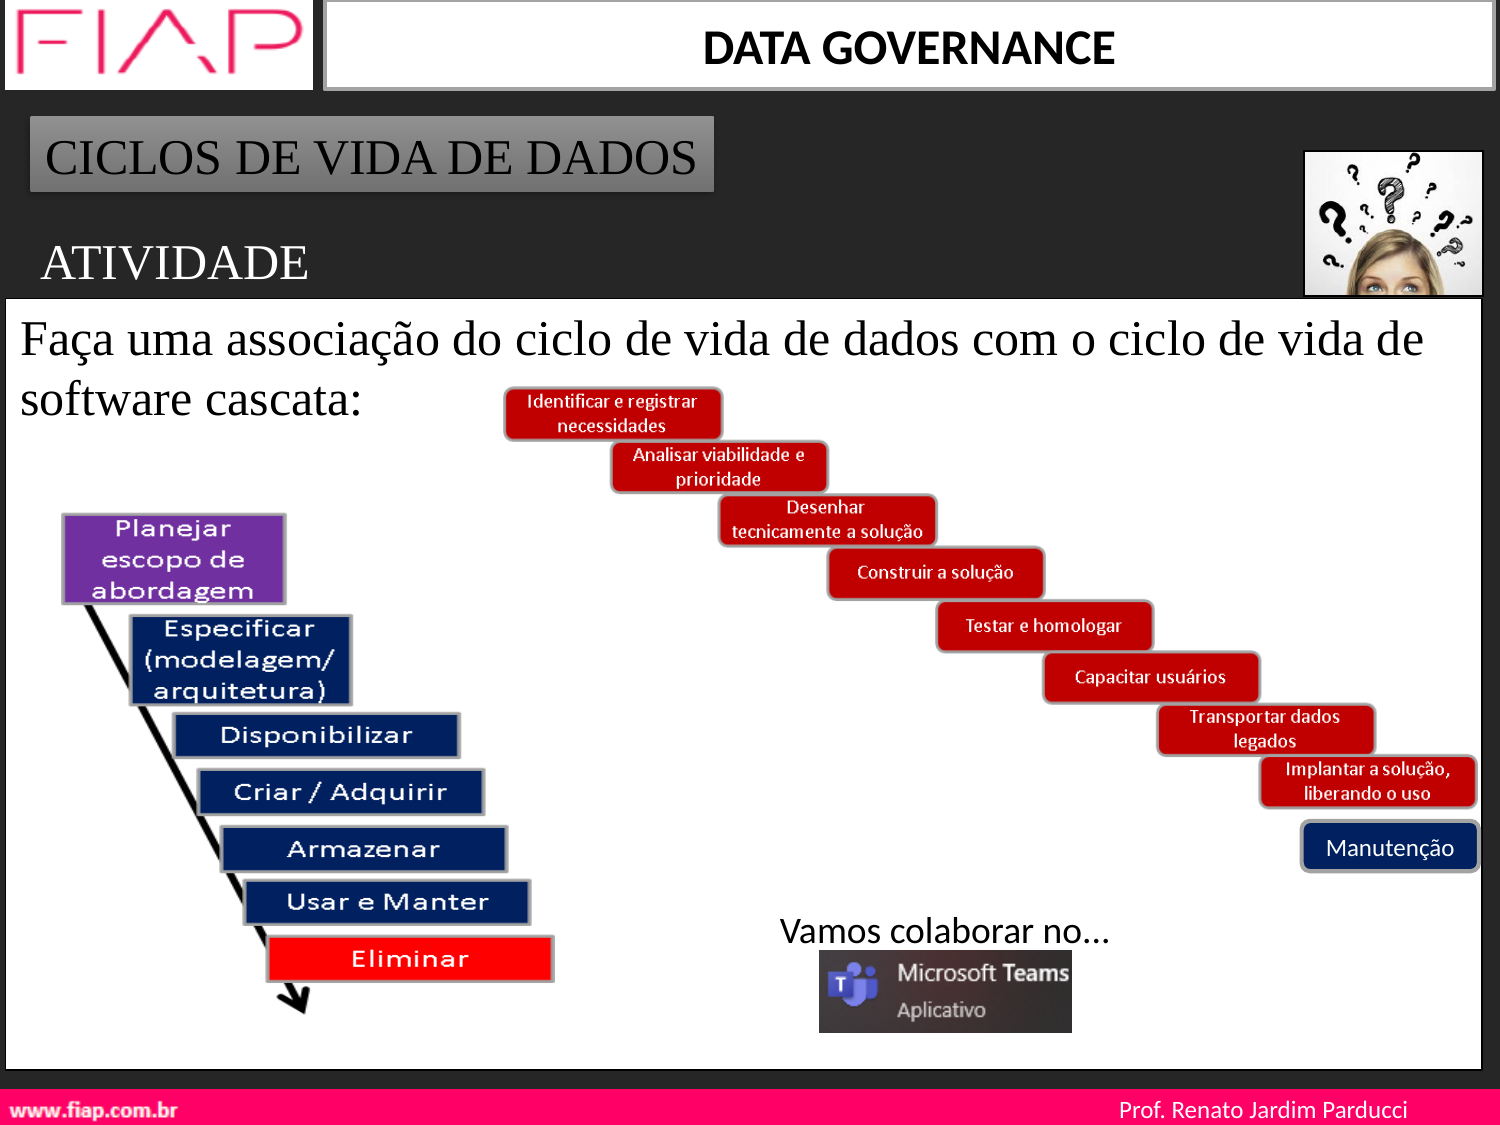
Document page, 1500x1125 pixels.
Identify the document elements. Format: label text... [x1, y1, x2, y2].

text_box ATIVIDADE [25, 222, 1299, 298]
picture [1304, 151, 1483, 296]
text_box Manutenção [1299, 824, 1482, 874]
text_box Vamos colaborar no... [765, 898, 1127, 959]
text_box CICLOS DE VIDA DE DADOS [30, 116, 714, 192]
picture [61, 382, 1479, 1039]
text_box Faça uma associação do ciclo de vida de dados com o ciclo de vida de software cascata: [5, 298, 1483, 1071]
picture [819, 949, 1072, 1034]
